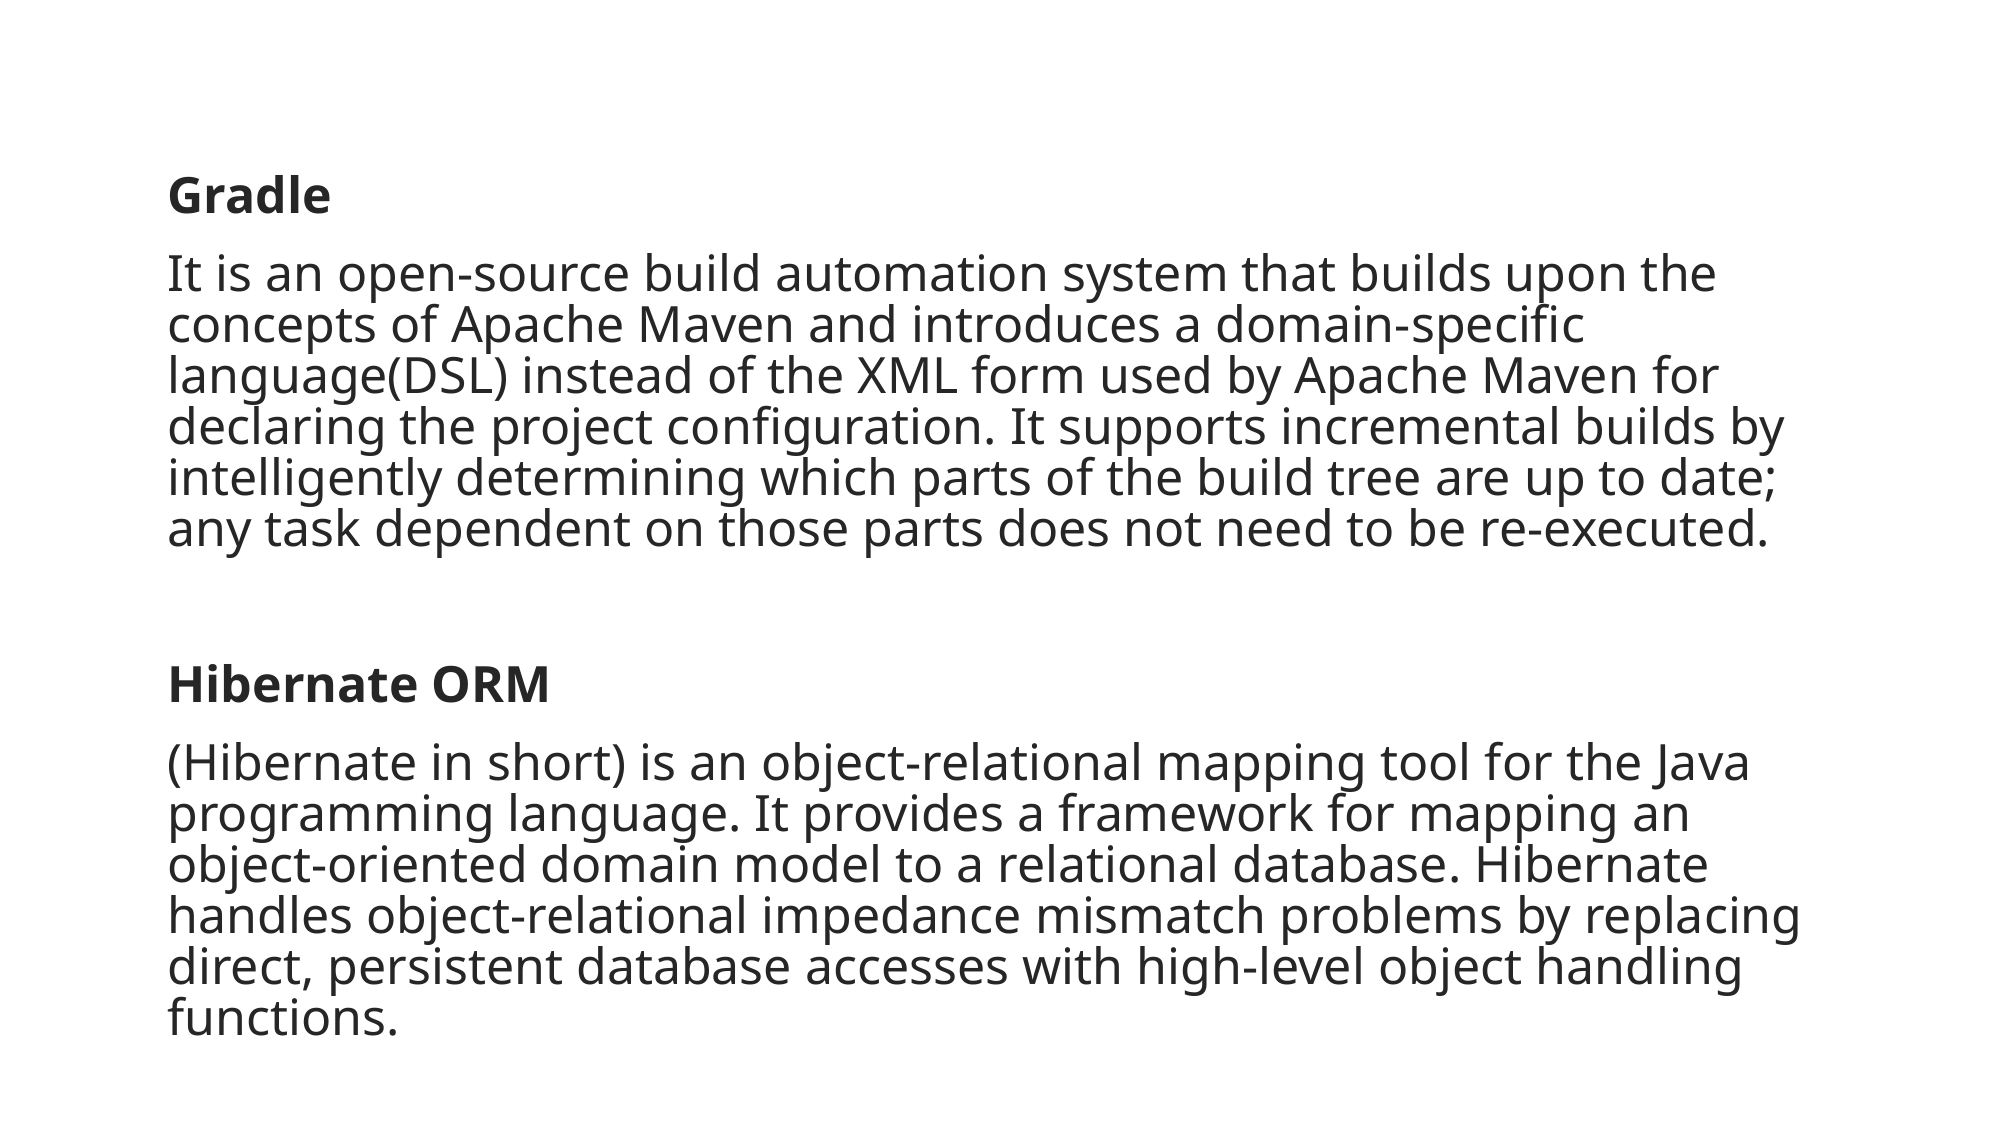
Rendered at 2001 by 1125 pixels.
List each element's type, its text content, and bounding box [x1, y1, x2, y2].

list Gradle It is an open-source build automation system that builds upon the concepts of Apache Maven and introduces a domain-specific language(DSL) instead of the XML form used by Apache Maven for declaring the project configuration. It supports incremental builds by intelligently determining which parts of the build tree are up to date; any task dependent on those parts does not need to be re-executed. Hibernate ORM (Hibernate in short) is an object-relational mapping tool for the Java programming language. It provides a framework for mapping an object-oriented domain model to a relational database. Hibernate handles object-relational impedance mismatch problems by replacing direct, persistent database accesses with high-level object handling functions. [137, 164, 1863, 1014]
